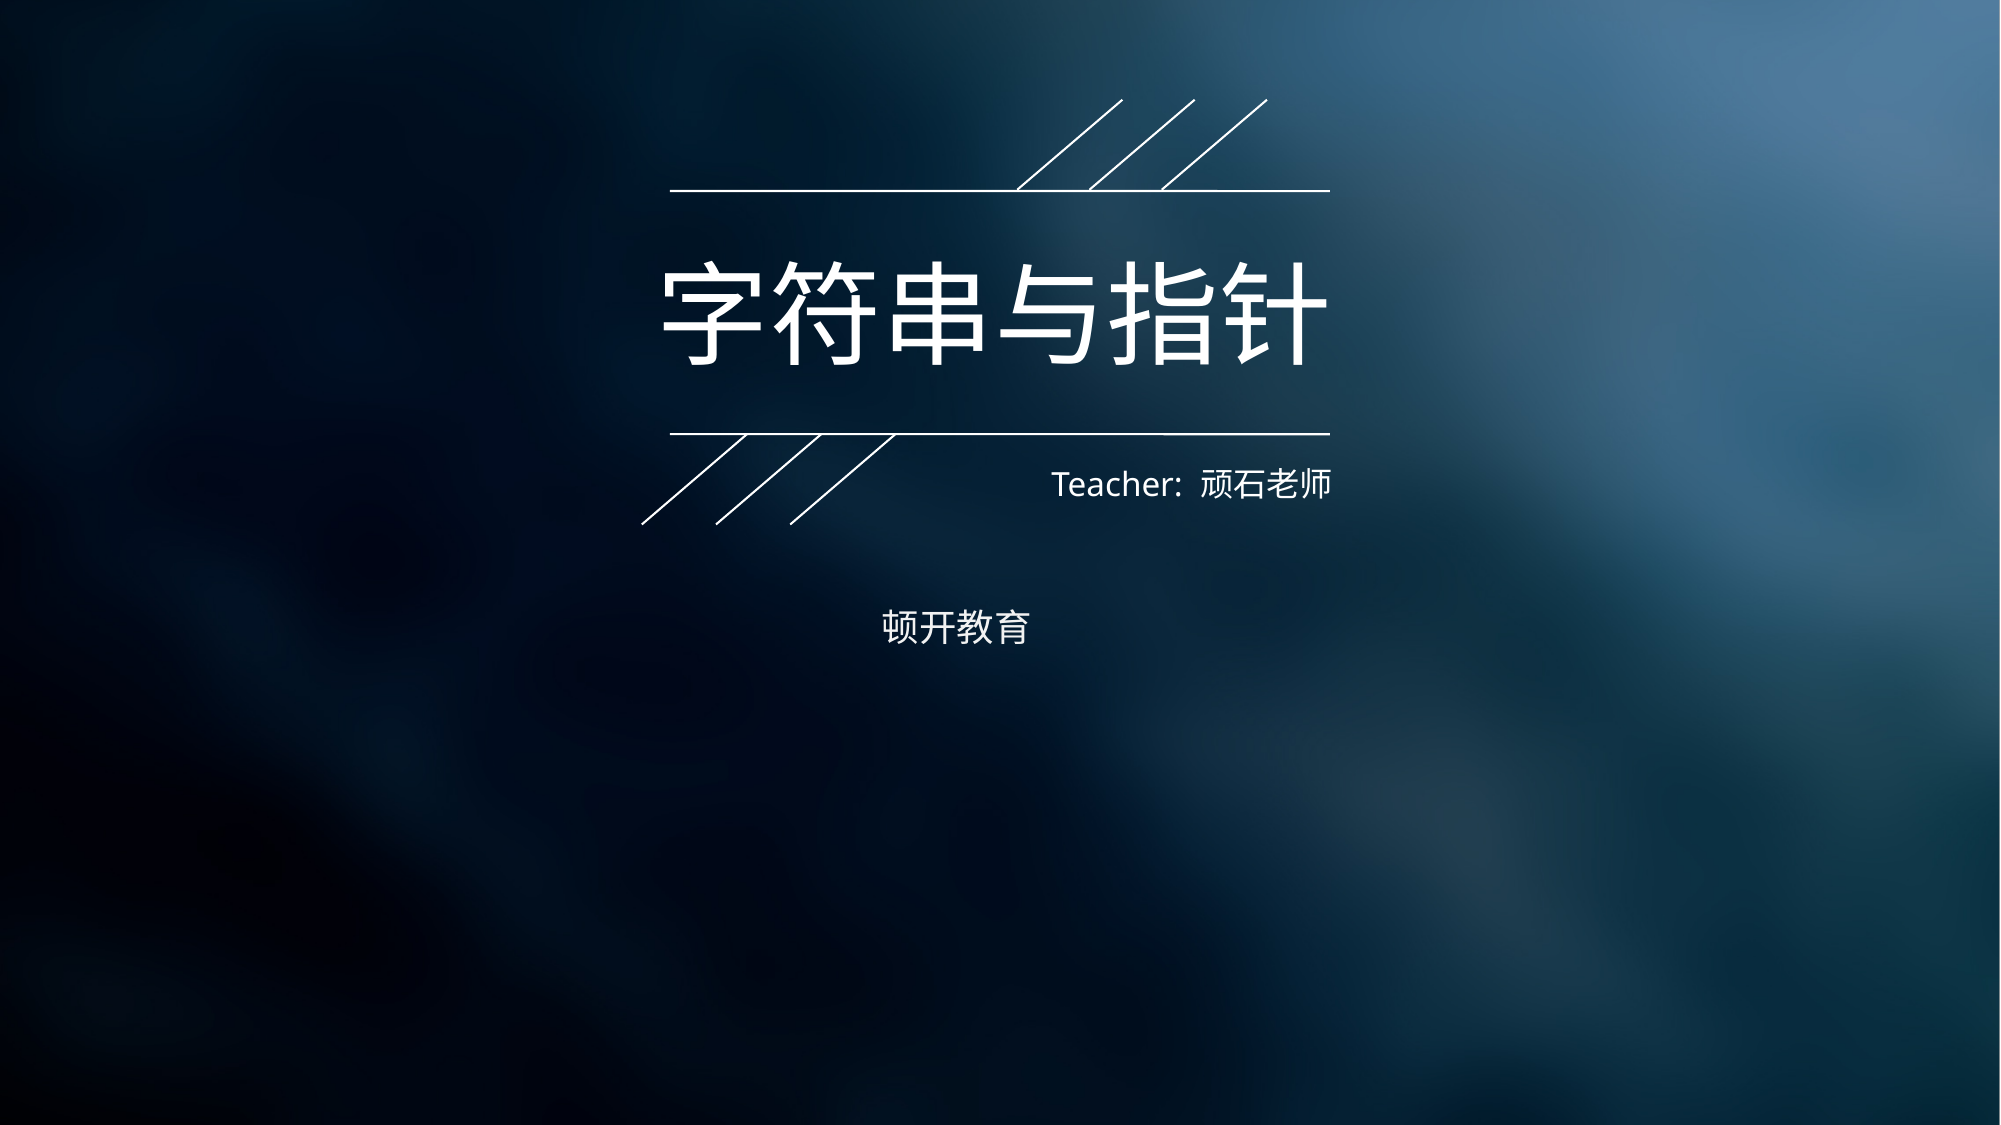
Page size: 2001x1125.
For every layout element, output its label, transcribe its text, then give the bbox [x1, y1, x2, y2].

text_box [641, 99, 1267, 525]
picture [0, 0, 2000, 1125]
text_box 顿开教育 [866, 596, 1055, 656]
text_box Teacher: 顽石老师 [1267, 456, 1356, 511]
text_box 字符串与指针 [1267, 236, 1347, 387]
picture [1924, 1111, 1947, 1115]
